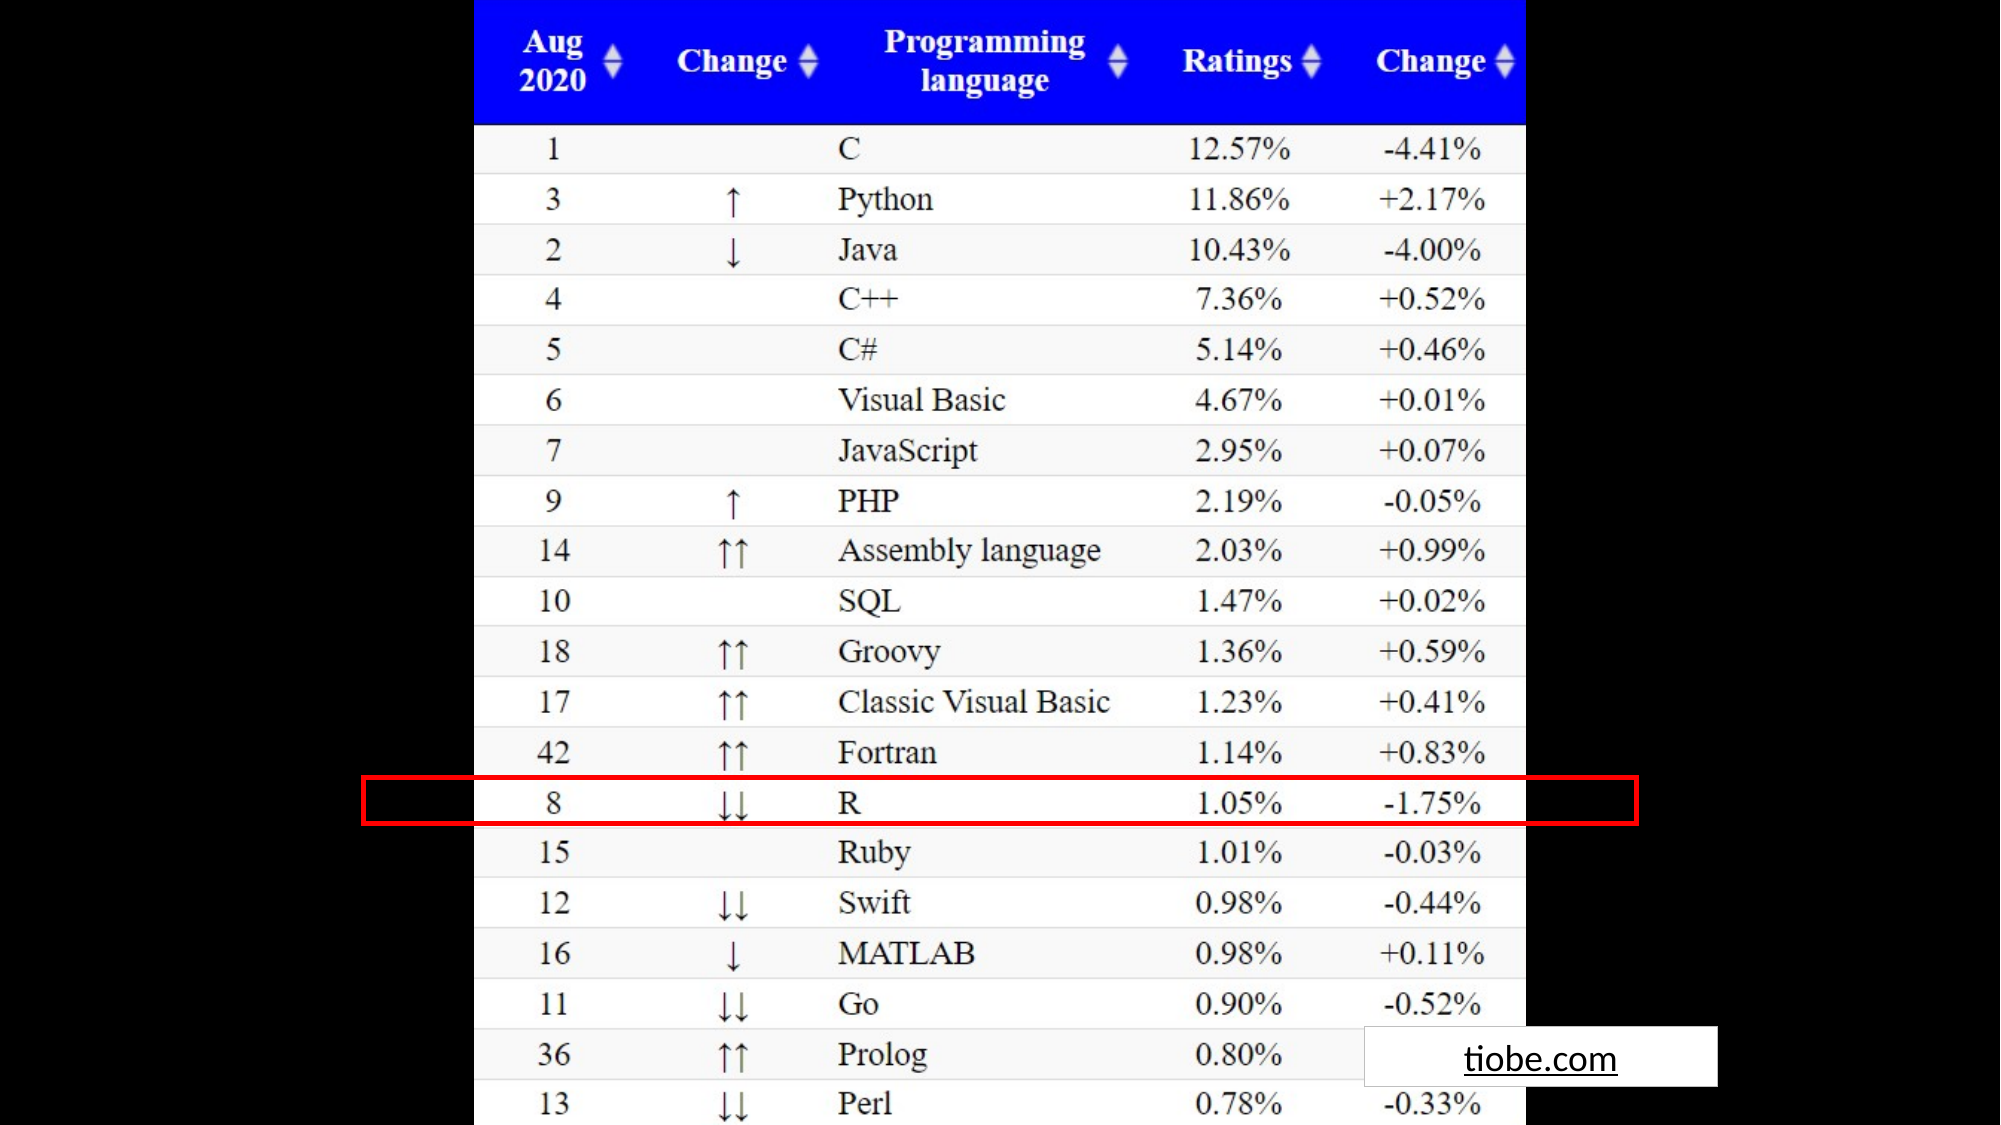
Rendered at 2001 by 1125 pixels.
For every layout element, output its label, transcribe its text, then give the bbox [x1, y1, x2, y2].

text_box [1526, 776, 1638, 824]
text_box [362, 776, 474, 824]
picture [474, 0, 1526, 1125]
text_box tiobe.com [1526, 1026, 1718, 1087]
